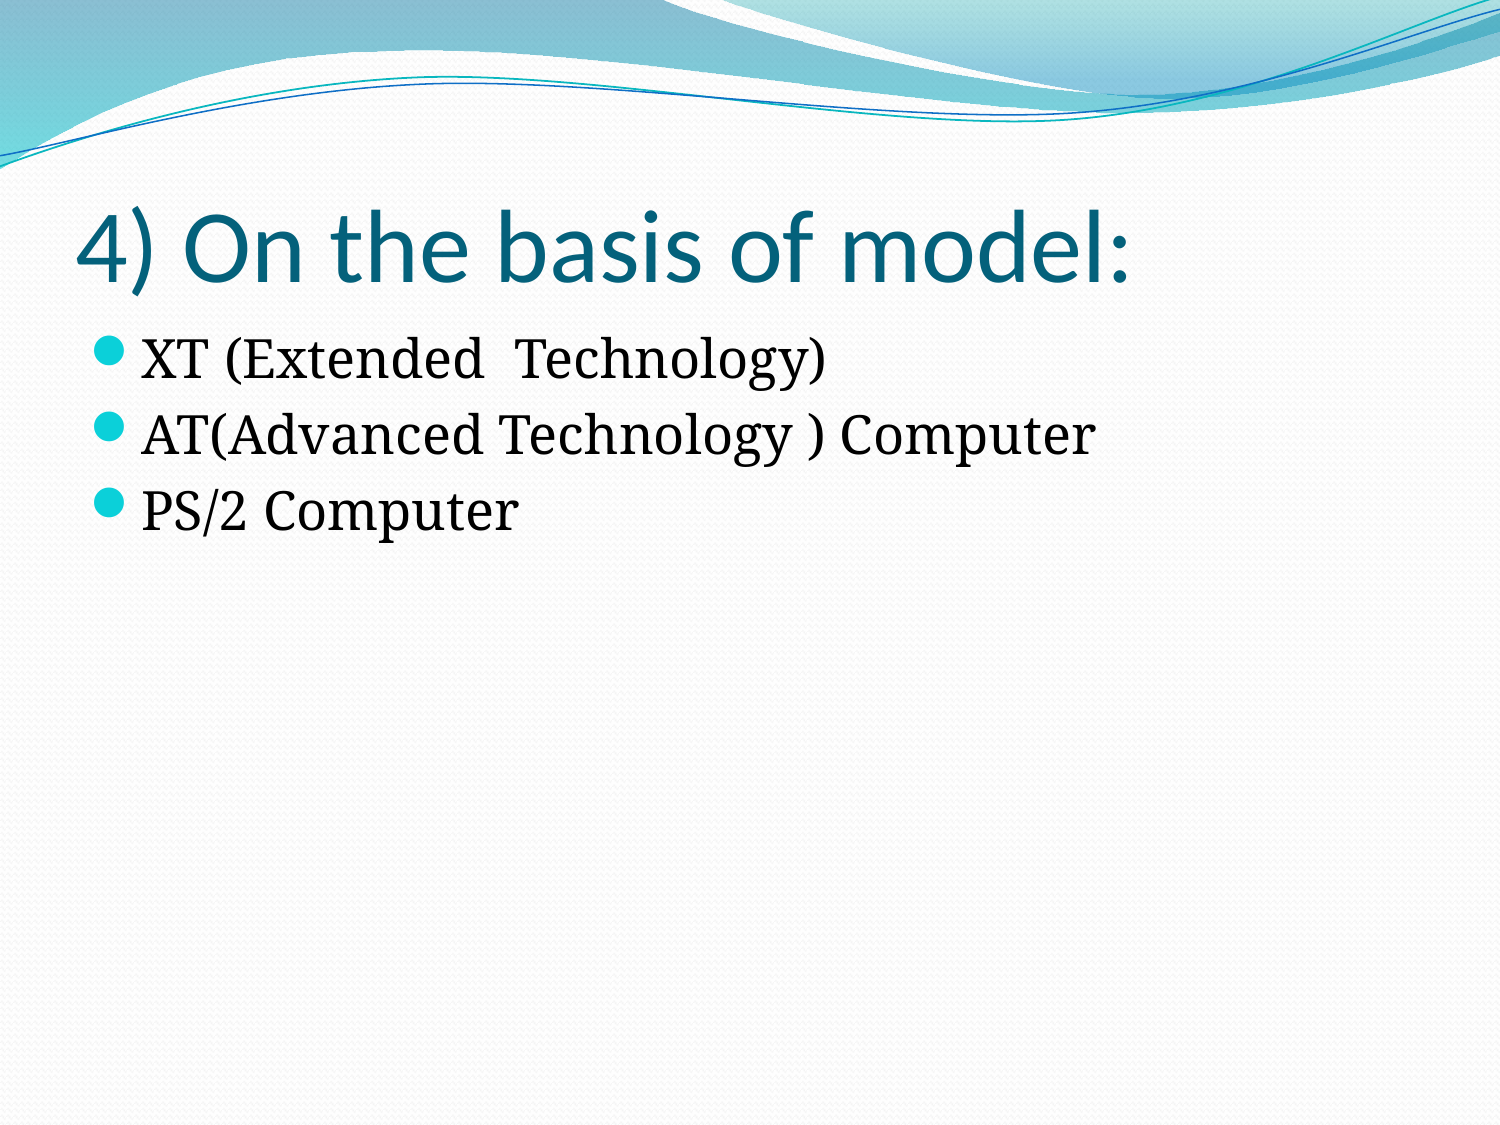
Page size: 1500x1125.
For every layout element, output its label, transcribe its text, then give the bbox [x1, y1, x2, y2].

list XT (Extended Technology) AT(Advanced Technology ) Computer PS/2 Computer [75, 317, 1425, 1038]
title 4) On the basis of model: [75, 115, 1425, 303]
